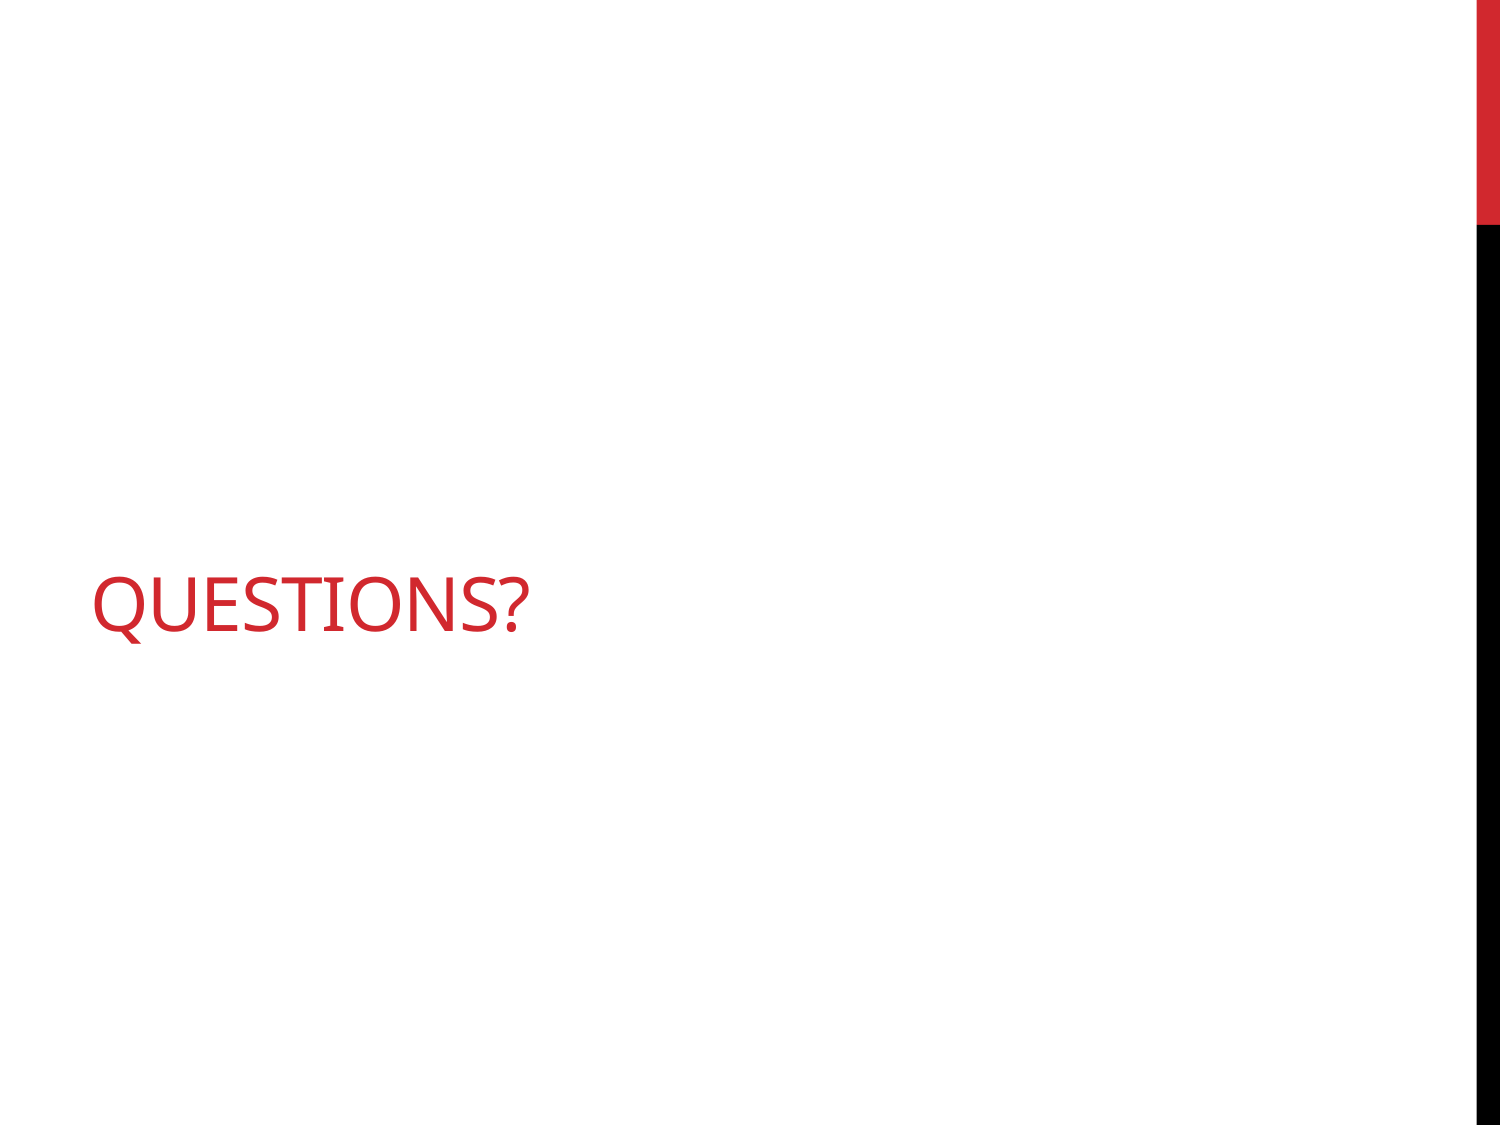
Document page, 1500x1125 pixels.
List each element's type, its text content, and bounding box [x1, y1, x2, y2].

title Questions? [75, 466, 1425, 654]
